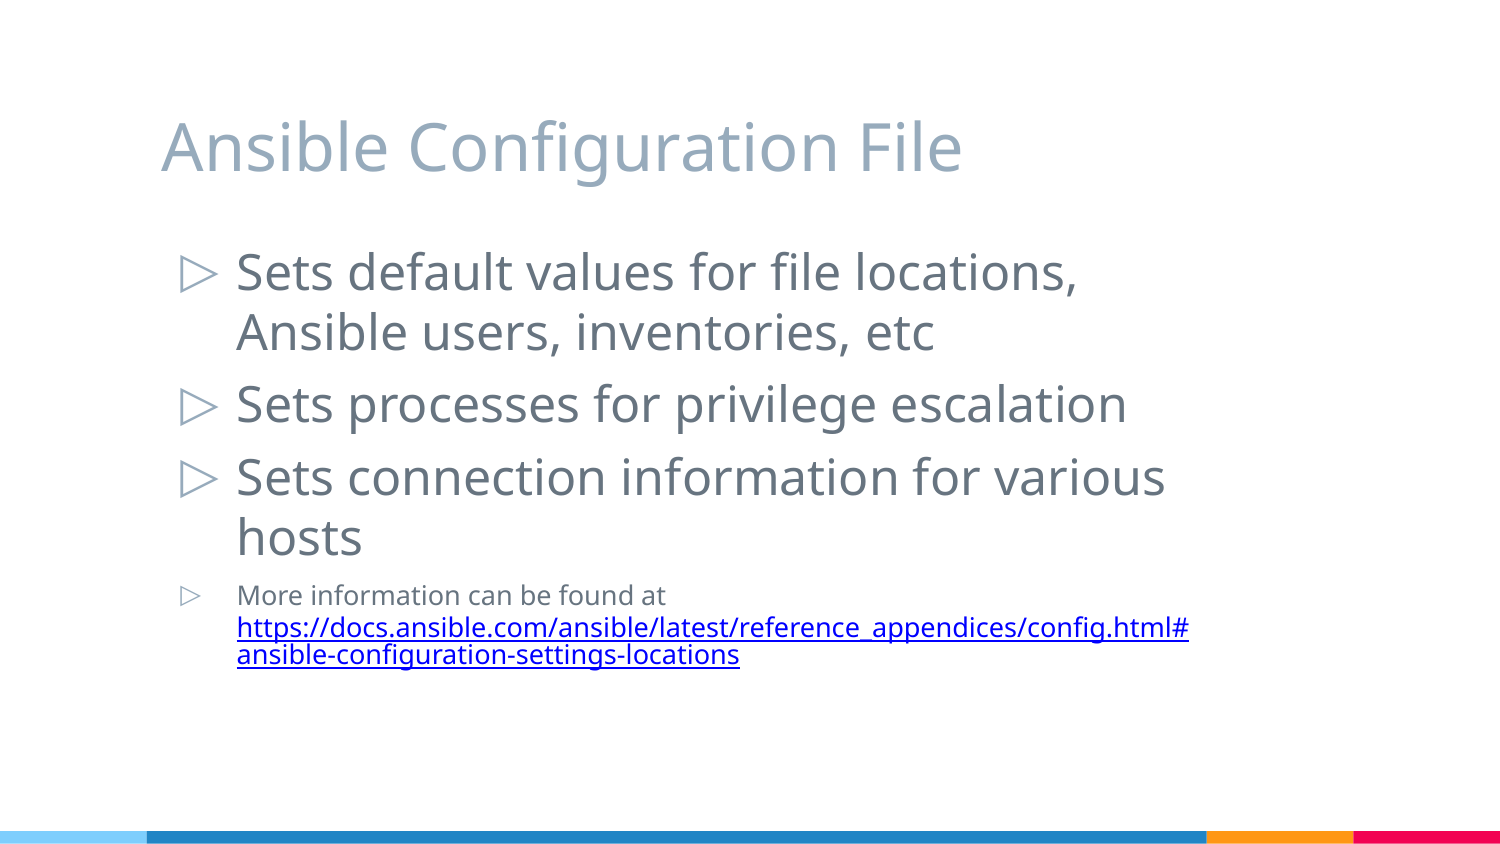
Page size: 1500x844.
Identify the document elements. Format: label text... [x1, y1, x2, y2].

list Sets default values for file locations, Ansible users, inventories, etc Sets processes for privilege escalation Sets connection information for various hosts More information can be found at https://docs.ansible.com/ansible/latest/reference_appendices/config.html#ansible-configuration-settings-locations [146, 224, 1208, 809]
title Ansible Configuration File [146, 58, 1208, 200]
